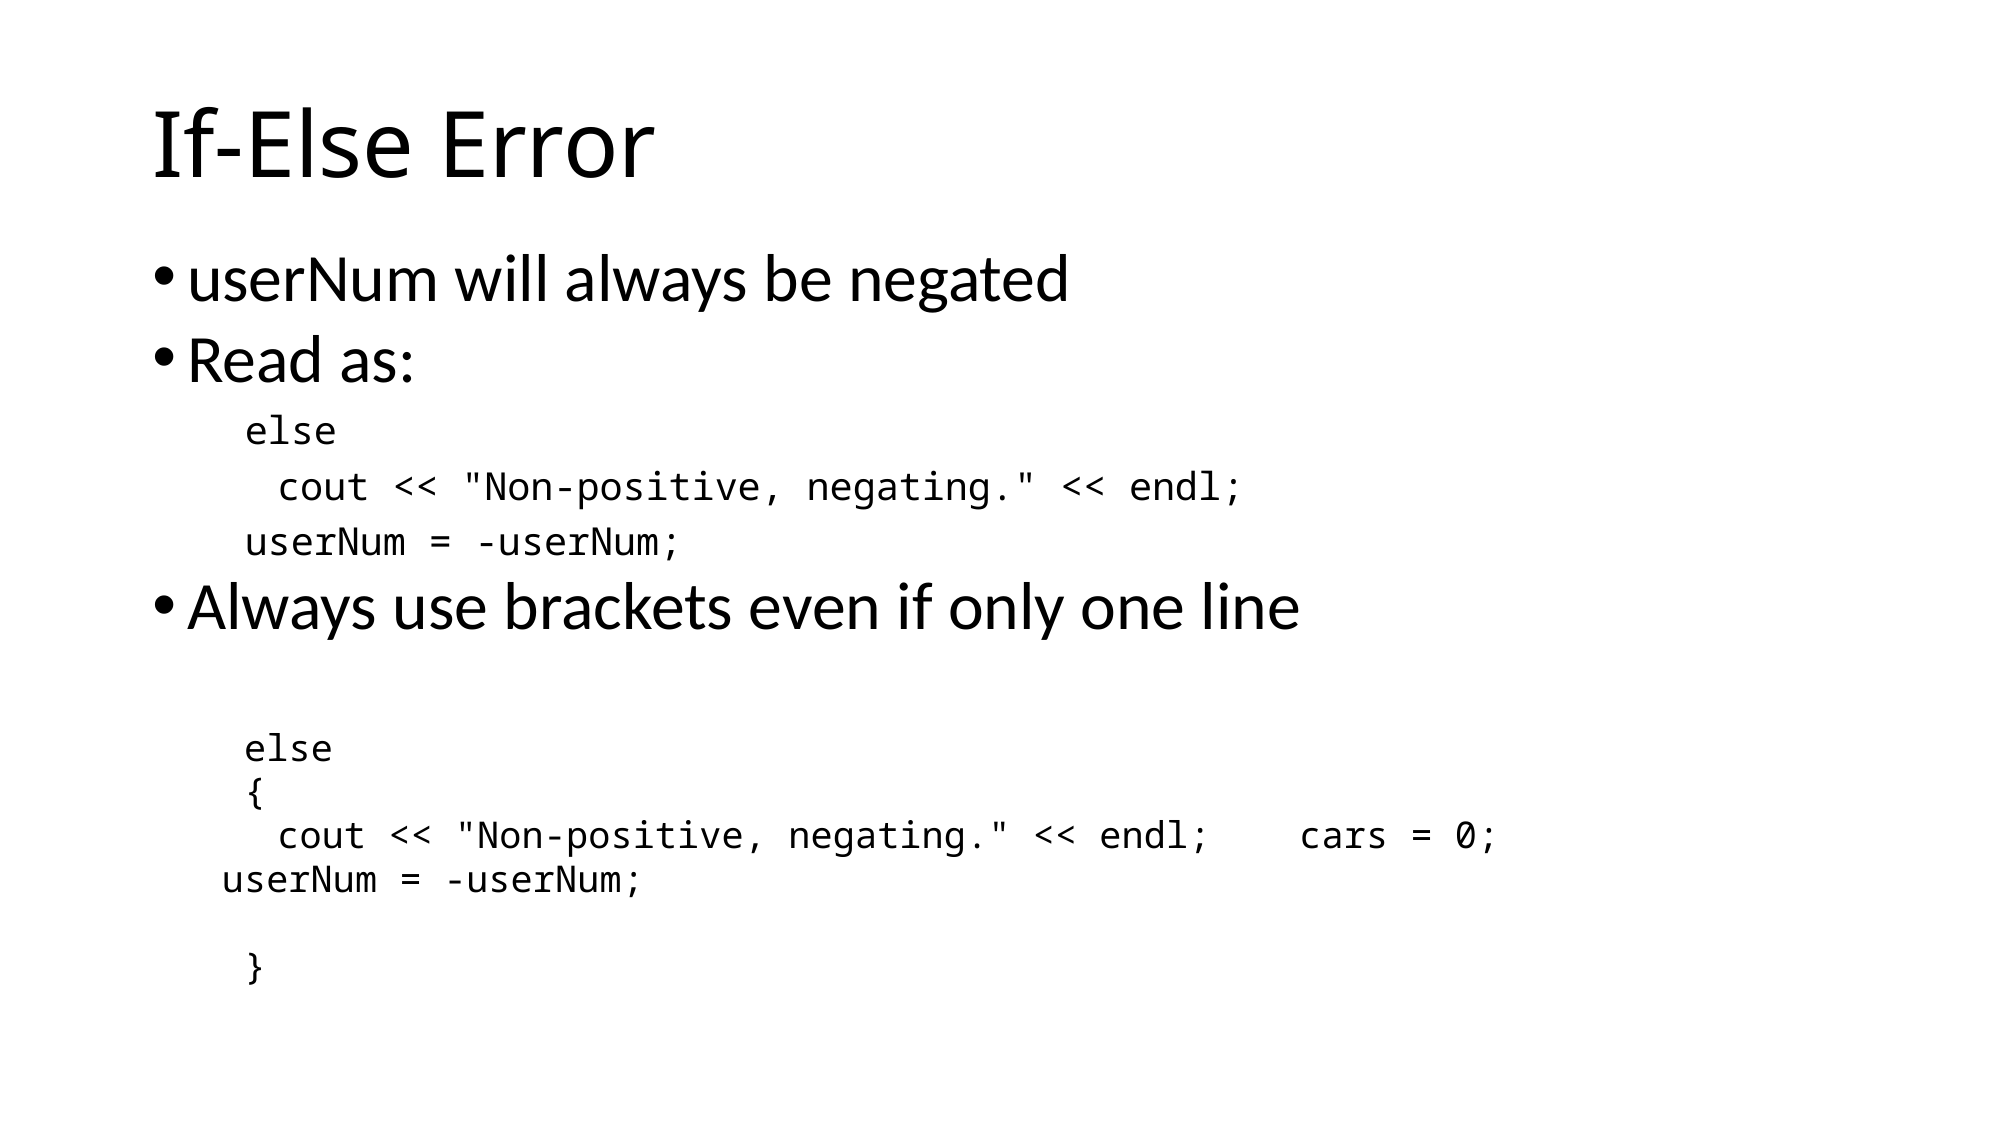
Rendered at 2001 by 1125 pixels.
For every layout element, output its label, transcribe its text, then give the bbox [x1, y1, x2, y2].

title If-Else Error [137, 59, 1863, 235]
list userNum will always be negated Read as: else cout << "Non-positive, negating." << endl; userNum = -userNum; Always use brackets even if only one line else { cout << "Non-positive, negating." << endl; cars = 0; userNum = -userNum; } [137, 235, 1863, 1014]
